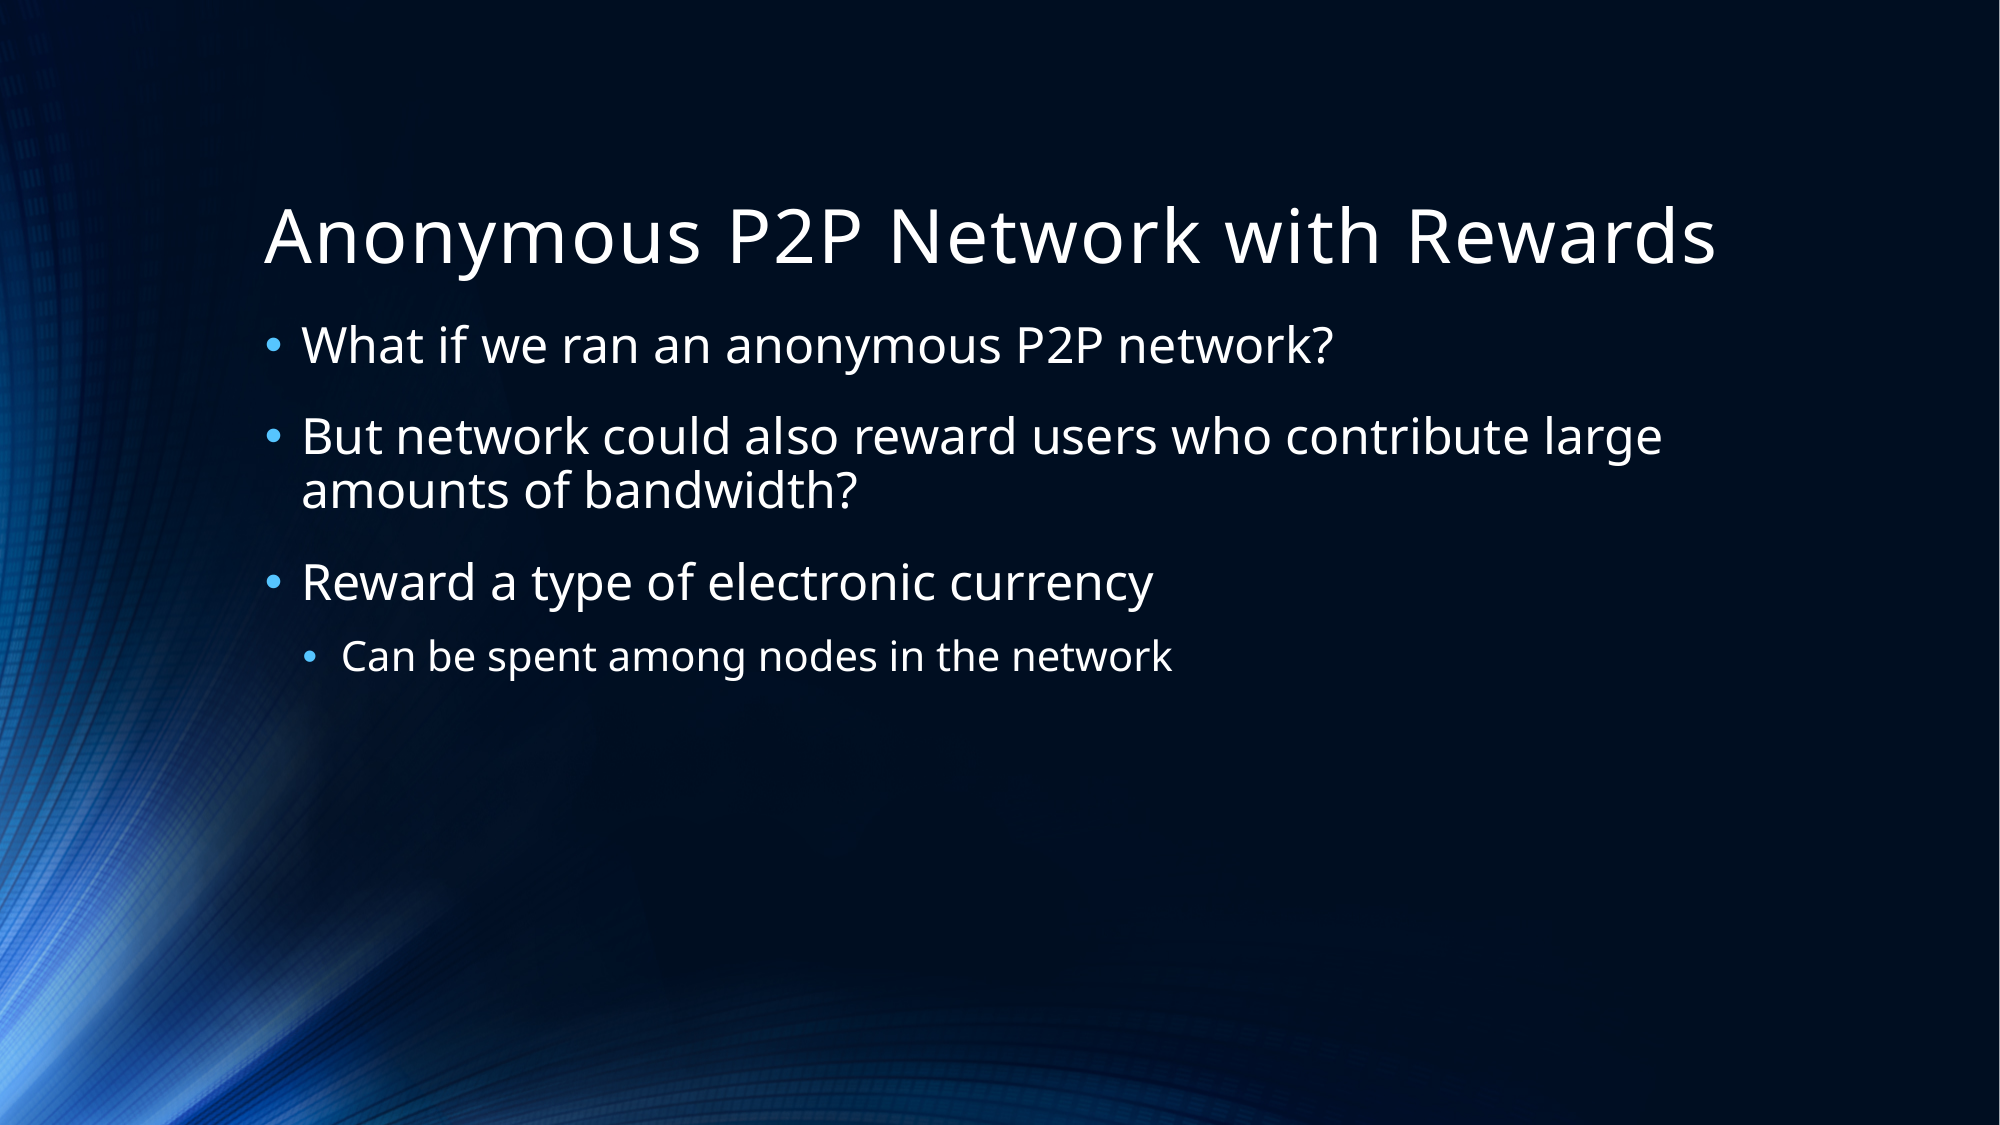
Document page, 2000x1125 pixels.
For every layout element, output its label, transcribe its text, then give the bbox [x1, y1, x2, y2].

title Anonymous P2P Network with Rewards [249, 62, 1750, 288]
picture [0, 0, 2000, 1125]
list What if we ran an anonymous P2P network? But network could also reward users who contribute large amounts of bandwidth? Reward a type of electronic currency Can be spent among nodes in the network [249, 312, 1749, 988]
